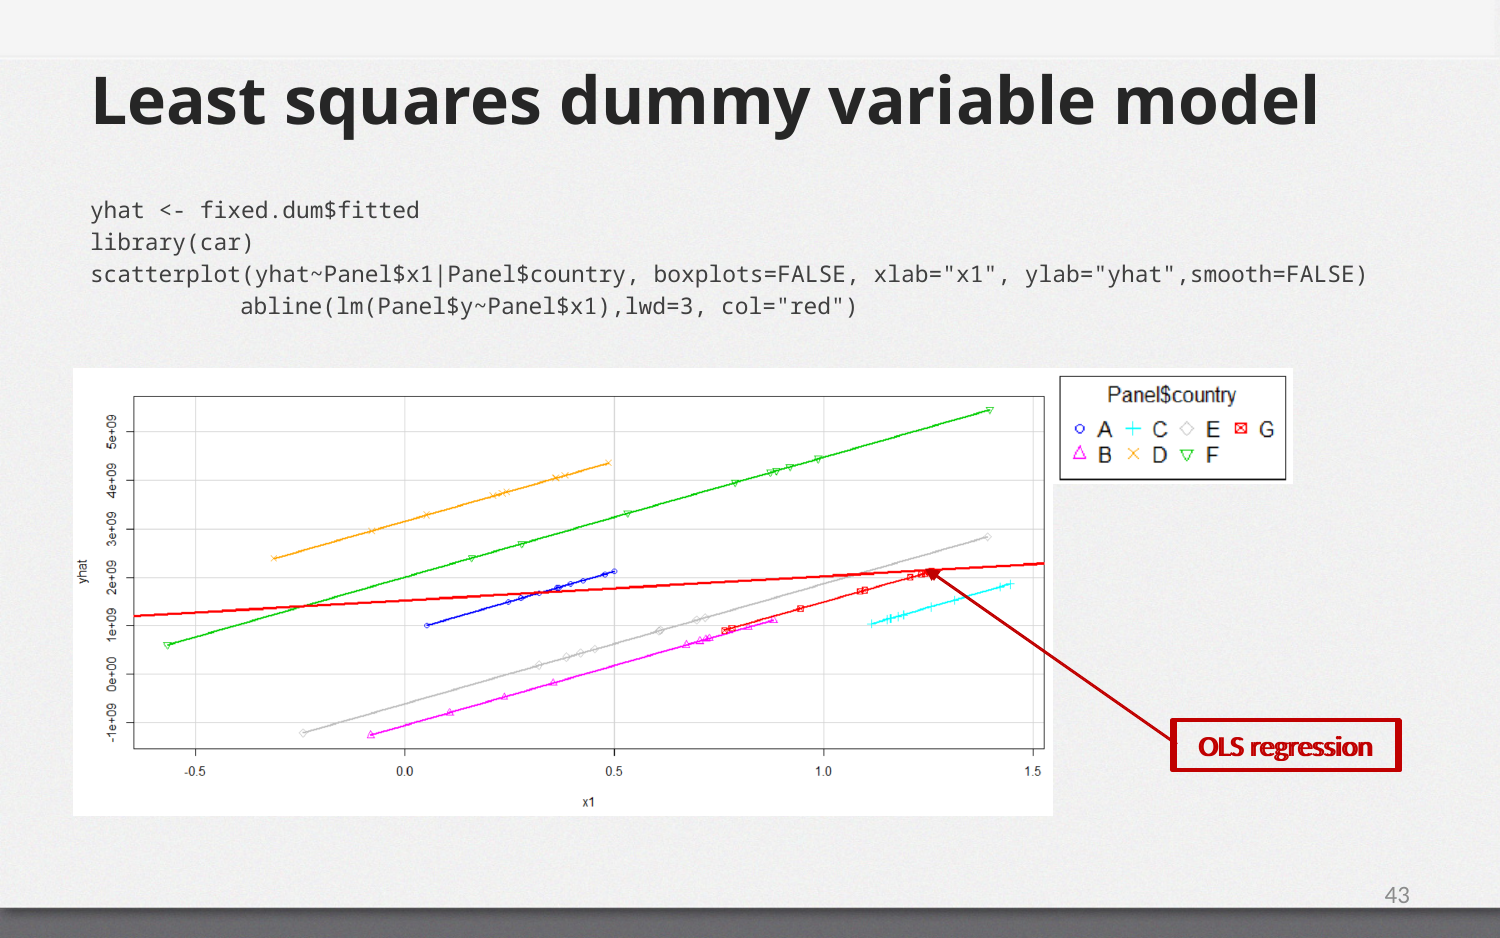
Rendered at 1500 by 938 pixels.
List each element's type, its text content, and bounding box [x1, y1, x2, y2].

title Least squares dummy variable model [75, 20, 1425, 177]
text_box OLS regression [1173, 718, 1402, 772]
list yhat <- fixed.dum$fitted library(car) scatterplot(yhat~Panel$x1|Panel$country, boxplots=FALSE, xlab="x1", ylab="yhat",smooth=FALSE) abline(lm(Panel$y~Panel$x1),lwd=3, col="red") [75, 187, 1425, 807]
slide_number 43 [1074, 868, 1425, 919]
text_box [927, 568, 1178, 744]
picture [0, 0, 1500, 938]
